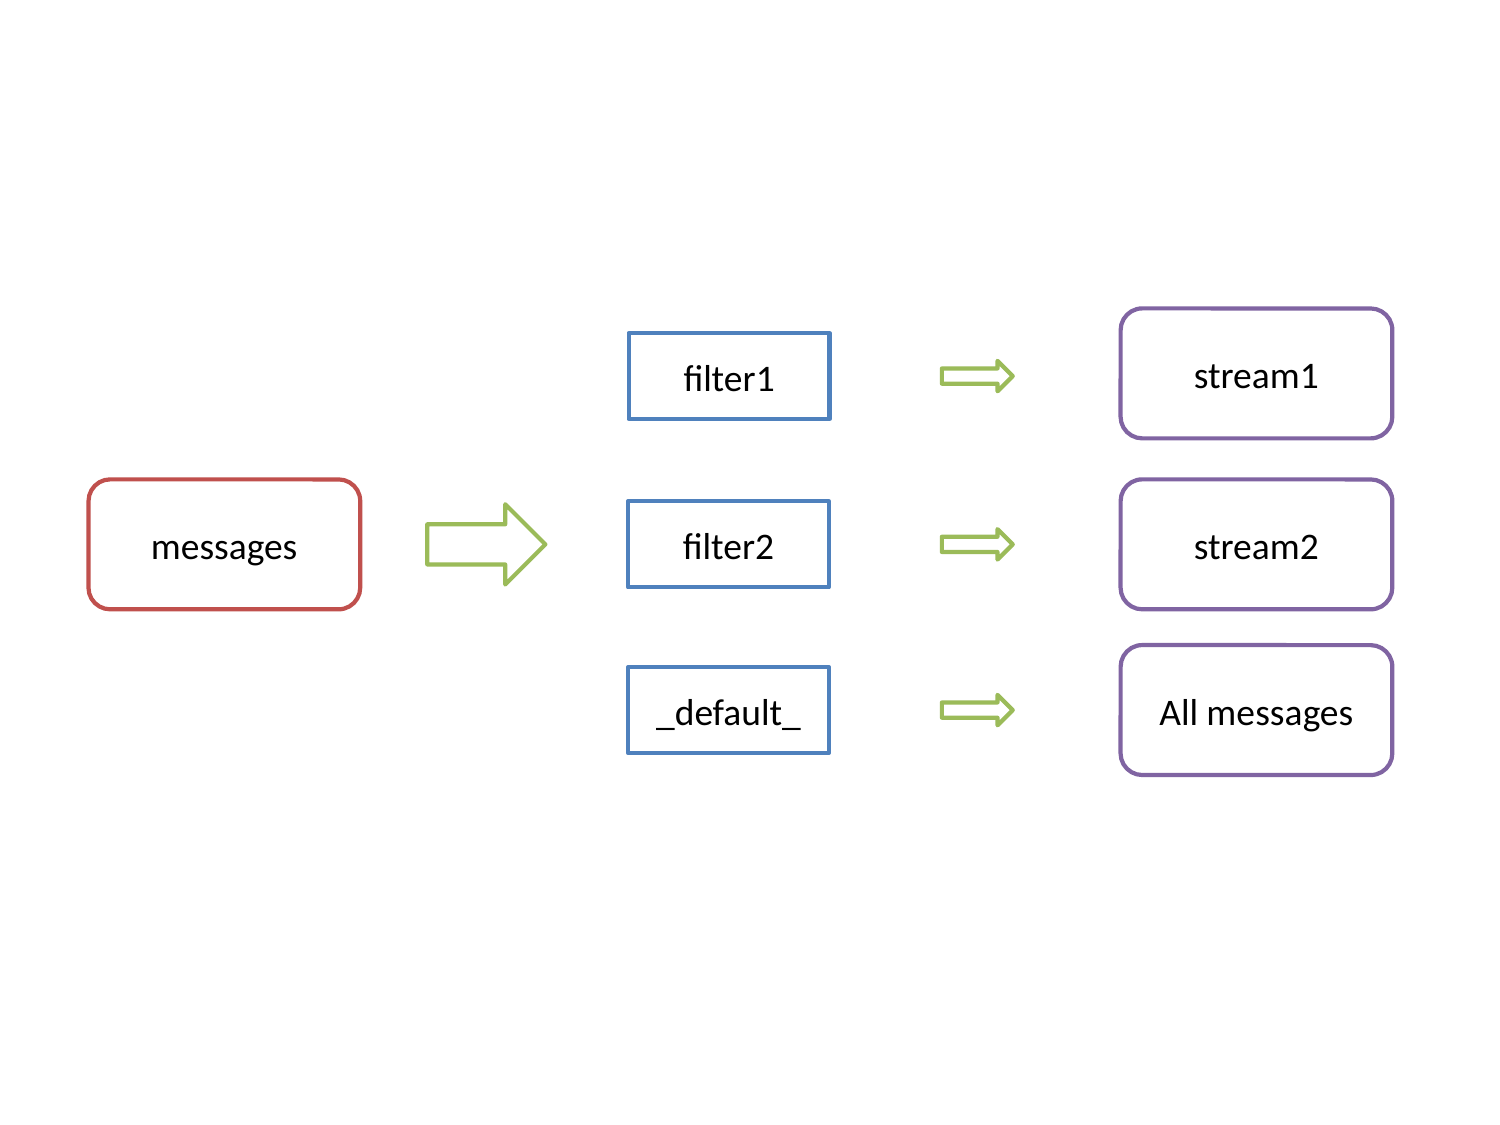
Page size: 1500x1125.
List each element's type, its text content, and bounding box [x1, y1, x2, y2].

text_box [939, 692, 1015, 728]
text_box _default_ [626, 665, 831, 755]
text_box [939, 358, 1015, 394]
text_box stream1 [1118, 306, 1395, 441]
text_box [939, 527, 1015, 562]
text_box messages [86, 477, 363, 612]
text_box filter1 [627, 331, 832, 421]
text_box filter2 [626, 499, 831, 589]
text_box All messages [1118, 642, 1395, 778]
text_box stream2 [1118, 477, 1395, 612]
text_box [425, 502, 548, 587]
